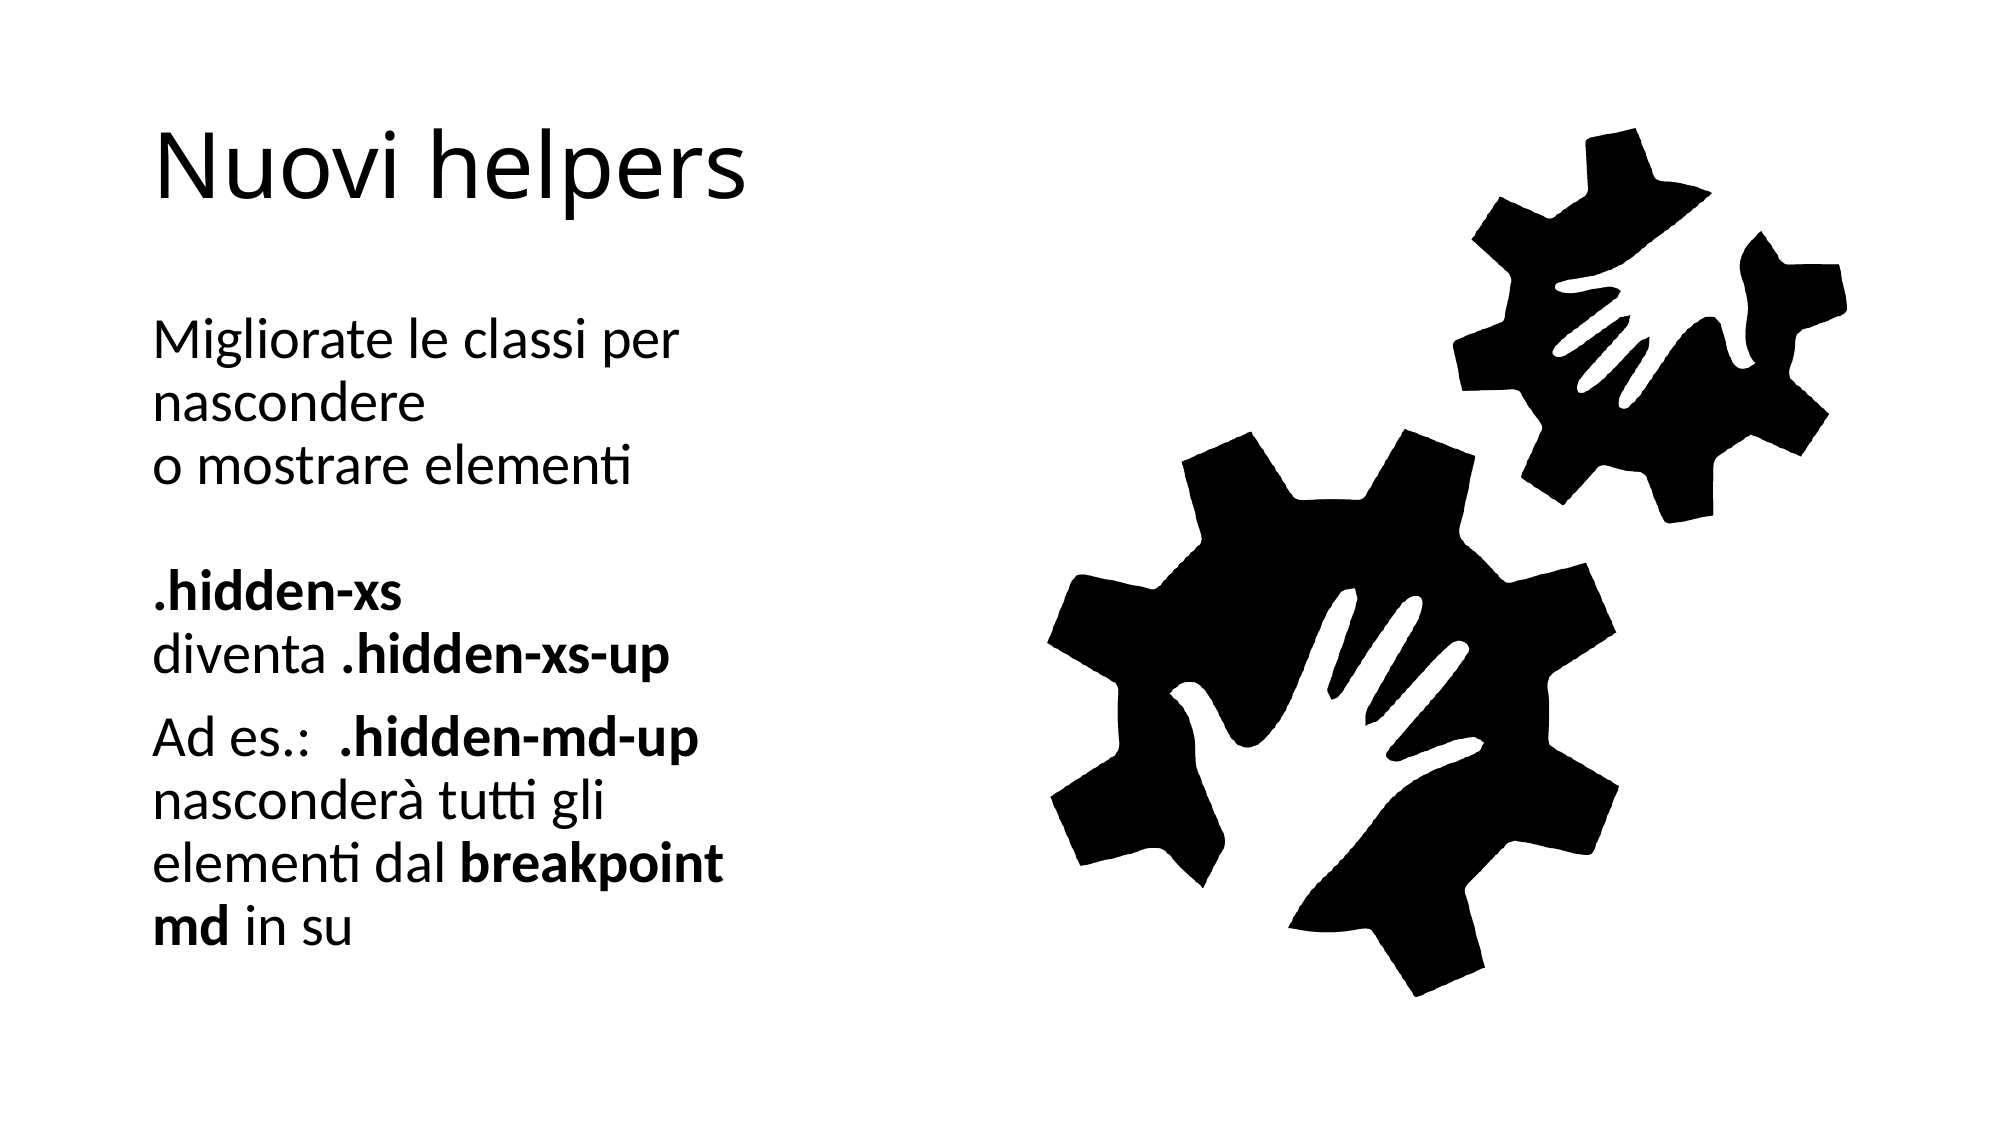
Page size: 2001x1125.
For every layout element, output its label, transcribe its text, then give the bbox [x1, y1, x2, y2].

title Nuovi helpers [137, 59, 1863, 278]
picture [1047, 128, 1847, 997]
text_box Migliorate le classi per nascondere o mostrare elementi .hidden-xs diventa .hidden-xs-up Ad es.: .hidden-md-up nasconderà tutti gli elementi dal breakpoint md in su [137, 301, 815, 1024]
